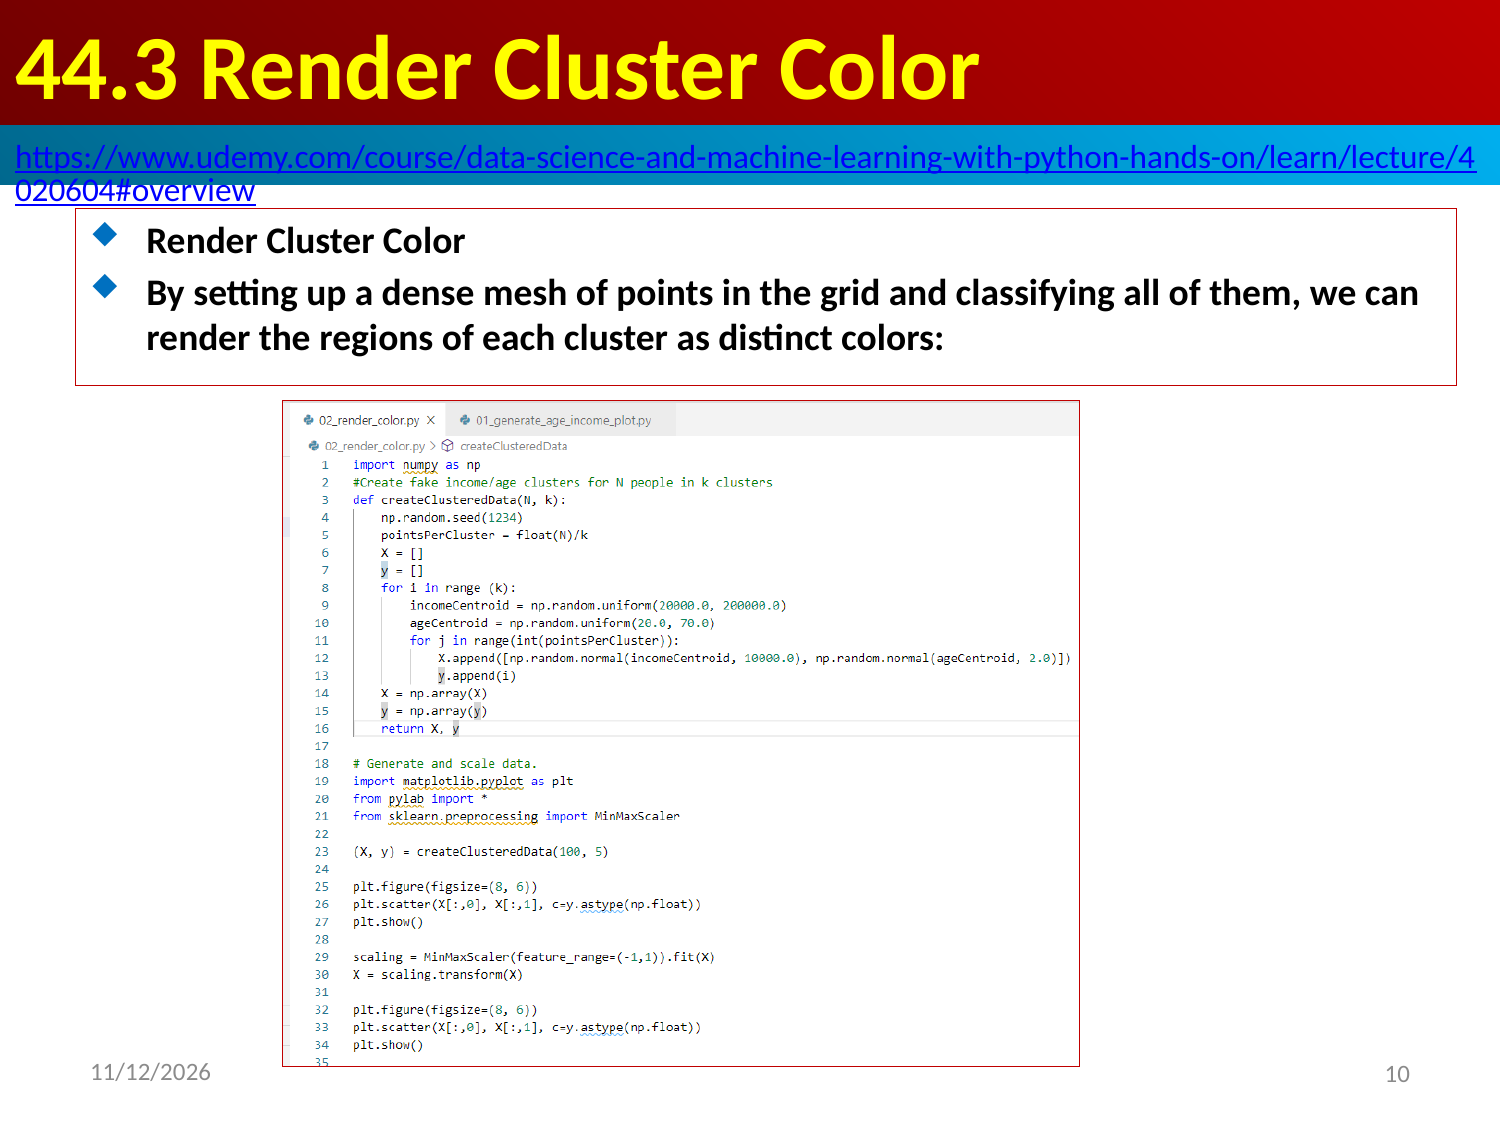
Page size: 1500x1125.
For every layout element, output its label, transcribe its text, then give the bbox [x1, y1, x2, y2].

title 44.3 Render Cluster Color [0, 0, 1500, 125]
subtitle Render Cluster Color By setting up a dense mesh of points in the grid and classifying all of them, we can render the regions of each cluster as distinct colors: [75, 208, 1457, 386]
picture [282, 400, 1080, 1068]
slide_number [75, 1040, 425, 1101]
text_box https://www.udemy.com/course/data-science-and-machine-learning-with-python-hands-on/learn/lecture/4020604#overview [0, 125, 1500, 185]
slide_number 10 [1074, 1042, 1425, 1103]
